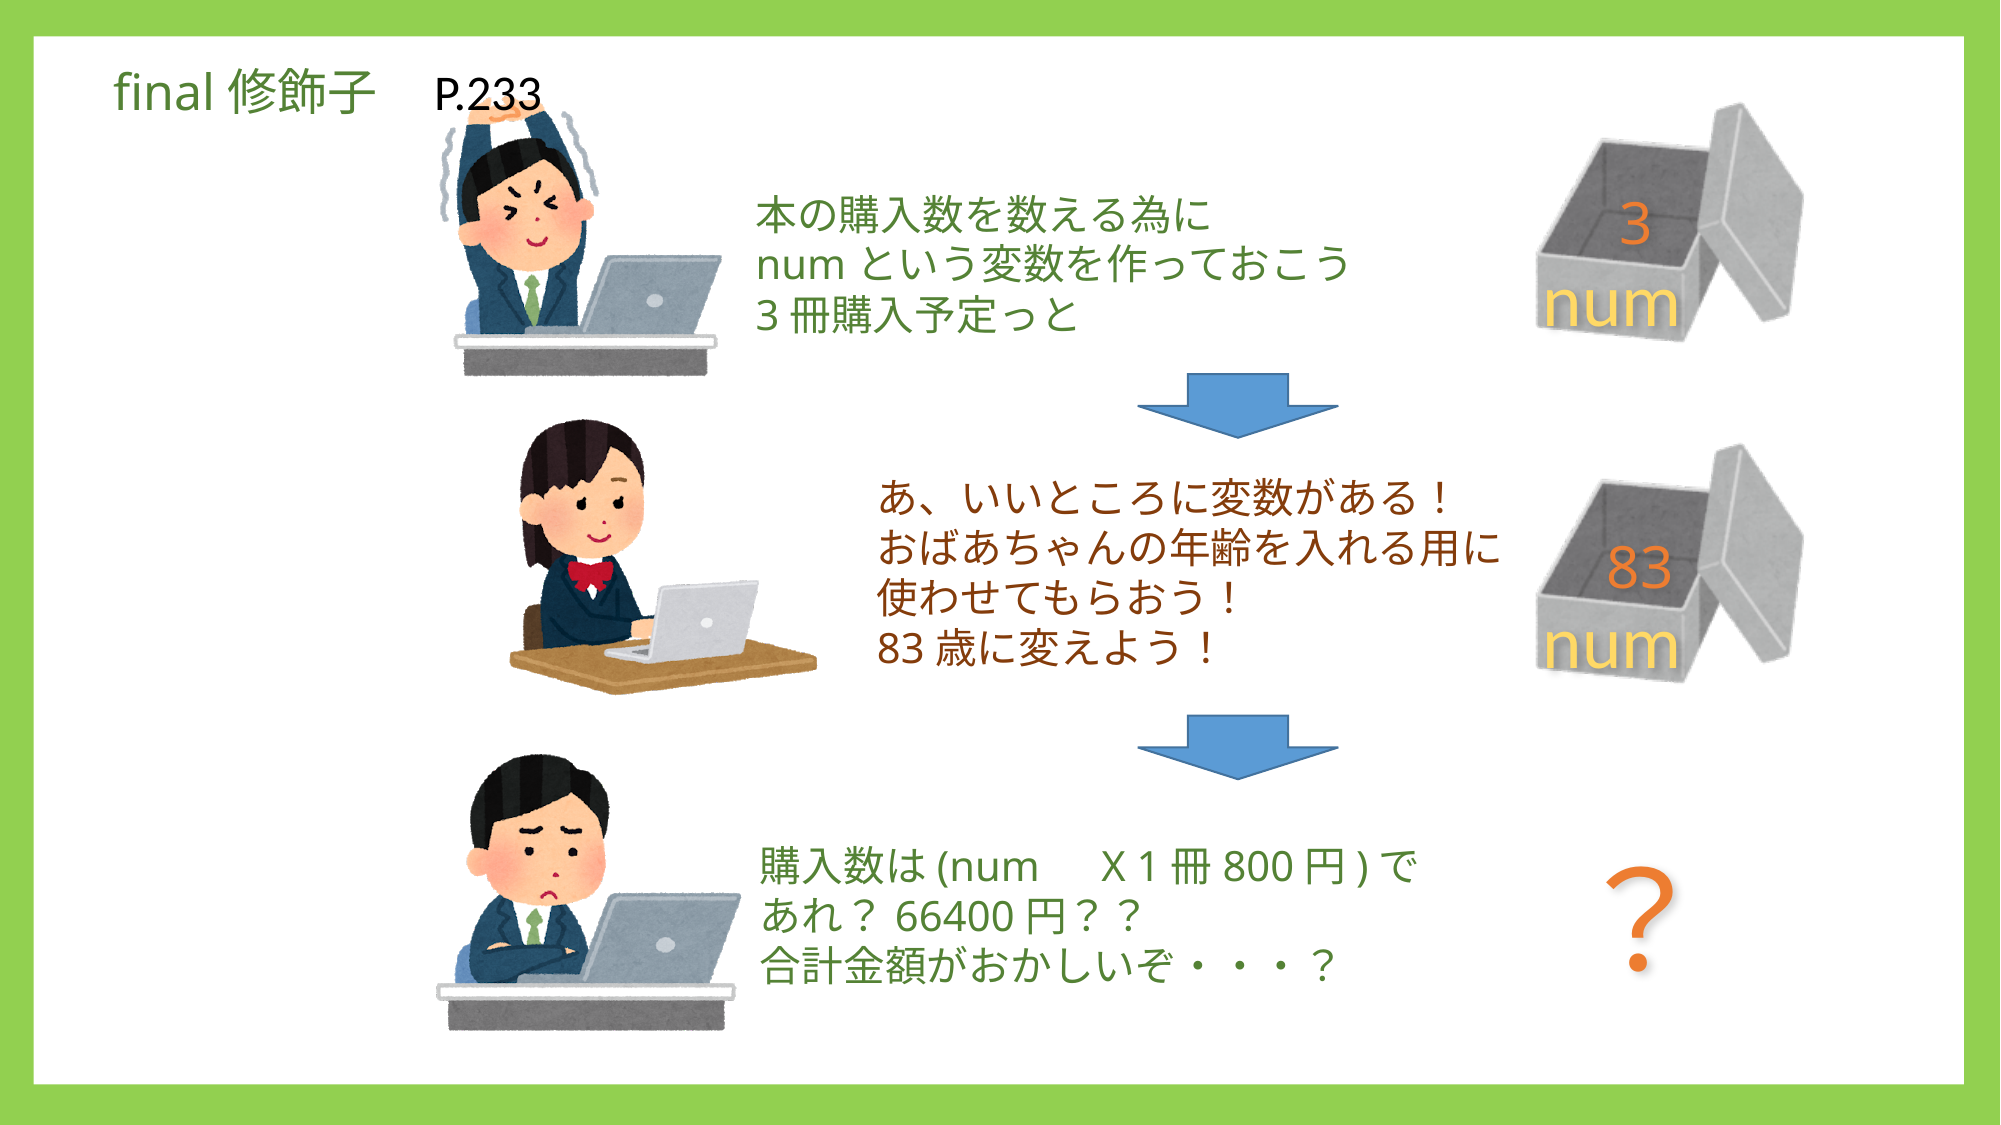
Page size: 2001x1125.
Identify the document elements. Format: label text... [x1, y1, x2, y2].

text_box P.233 [419, 53, 557, 129]
picture [502, 402, 825, 716]
picture [1527, 434, 1818, 713]
text_box [1137, 373, 1339, 439]
picture [425, 80, 735, 390]
text_box あ、いいところに変数がある！ おばあちゃんの年齢を入れる用に 使わせてもらおう！ 83歳に変えよう！ [862, 464, 1518, 679]
picture [1527, 93, 1818, 372]
text_box 本の購入数を数える為に numという変数を作っておこう 3冊購入予定っと [740, 181, 1369, 346]
picture [428, 728, 752, 1052]
text_box [1137, 714, 1339, 781]
text_box ？ [1556, 826, 1724, 1007]
text_box final修飾子 [98, 53, 393, 129]
text_box 購入数は(num X 1冊800円)で あれ？66400円？？ 合計金額がおかしいぞ・・・？ [752, 832, 1436, 997]
